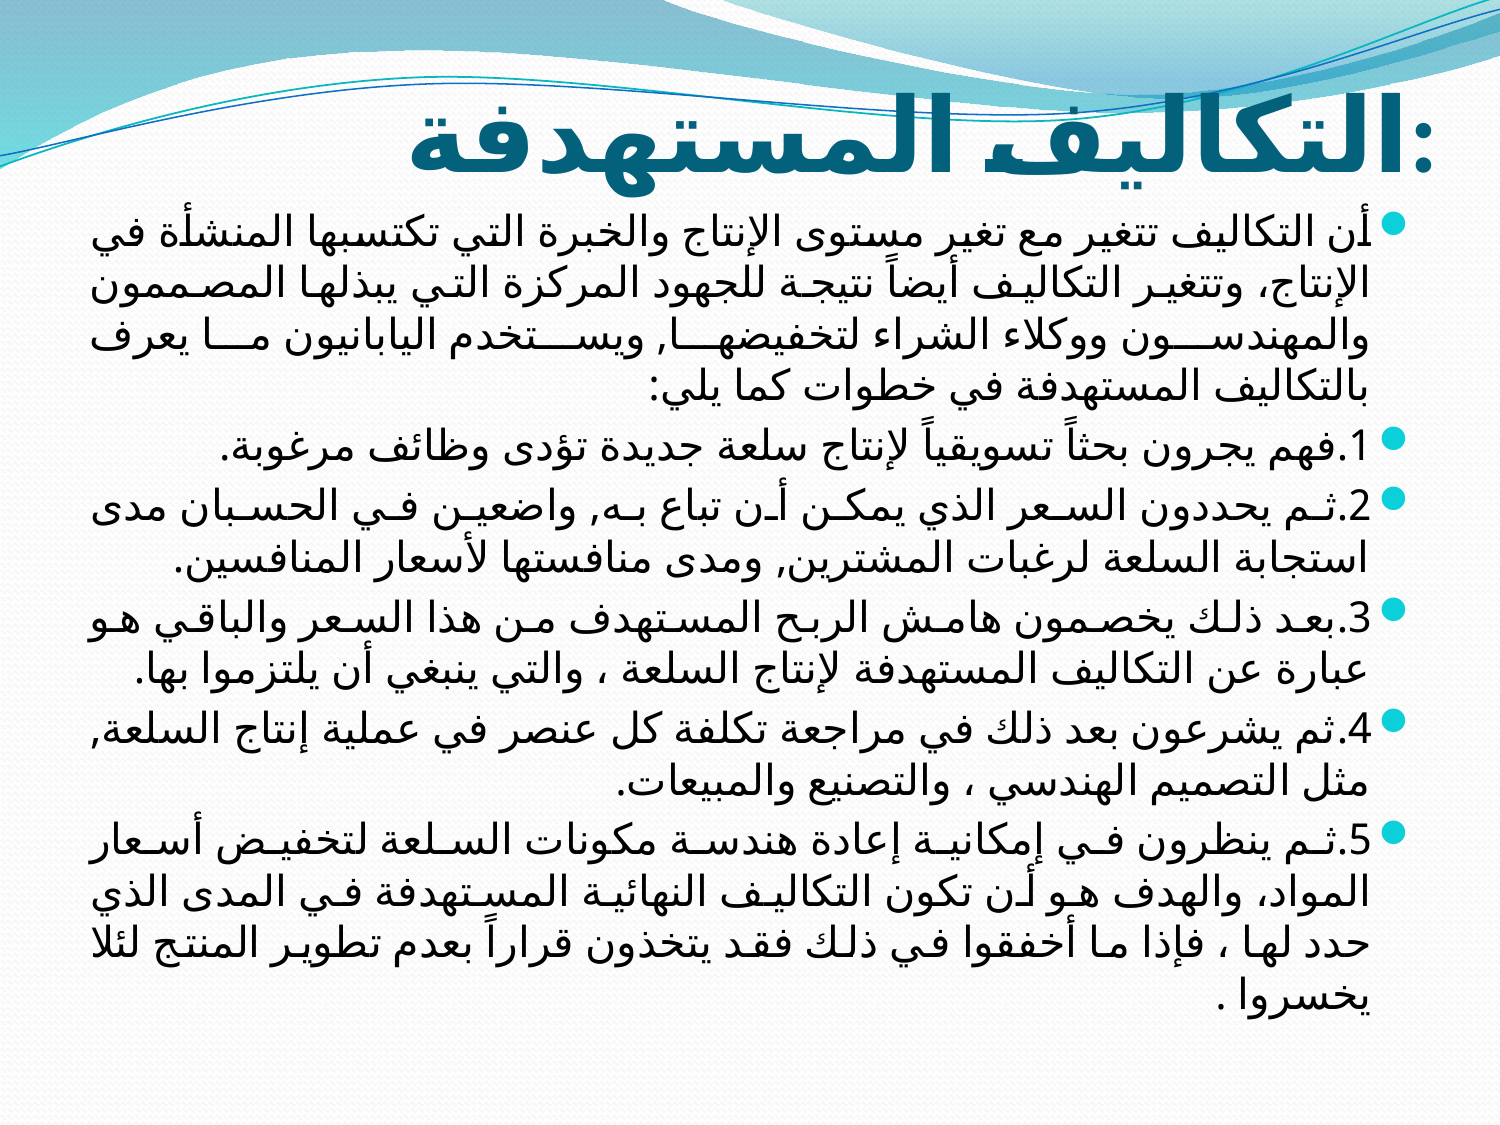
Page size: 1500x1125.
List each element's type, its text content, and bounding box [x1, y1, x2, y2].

list أن التكاليف تتغير مع تغير مستوى الإنتاج والخبرة التي تكتسبها المنشأة في الإنتاج، وتتغير التكاليف أيضاً نتيجة للجهود المركزة التي يبذلها المصممون والمهندسون ووكلاء الشراء لتخفيضها, ويستخدم اليابانيون ما يعرف بالتكاليف المستهدفة في خطوات كما يلي: 1. فهم يجرون بحثاً تسويقياً لإنتاج سلعة جديدة تؤدى وظائف مرغوبة. 2. ثم يحددون السعر الذي يمكن أن تباع به, واضعين في الحسبان مدى استجابة السلعة لرغبات المشترين, ومدى منافستها لأسعار المنافسين. 3. بعد ذلك يخصمون هامش الربح المستهدف من هذا السعر والباقي هو عبارة عن التكاليف المستهدفة لإنتاج السلعة ، والتي ينبغي أن يلتزموا بها. 4. ثم يشرعون بعد ذلك في مراجعة تكلفة كل عنصر في عملية إنتاج السلعة, مثل التصميم الهندسي ، والتصنيع والمبيعات. 5. ثم ينظرون في إمكانية إعادة هندسة مكونات السلعة لتخفيض أسعار المواد، والهدف هو أن تكون التكاليف النهائية المستهدفة في المدى الذي حدد لها ، فإذا ما أخفقوا في ذلك فقد يتخذون قراراً بعدم تطوير المنتج لئلا يخسروا . [75, 196, 1425, 1038]
title التكاليف المستهدفة: [88, 5, 1439, 194]
